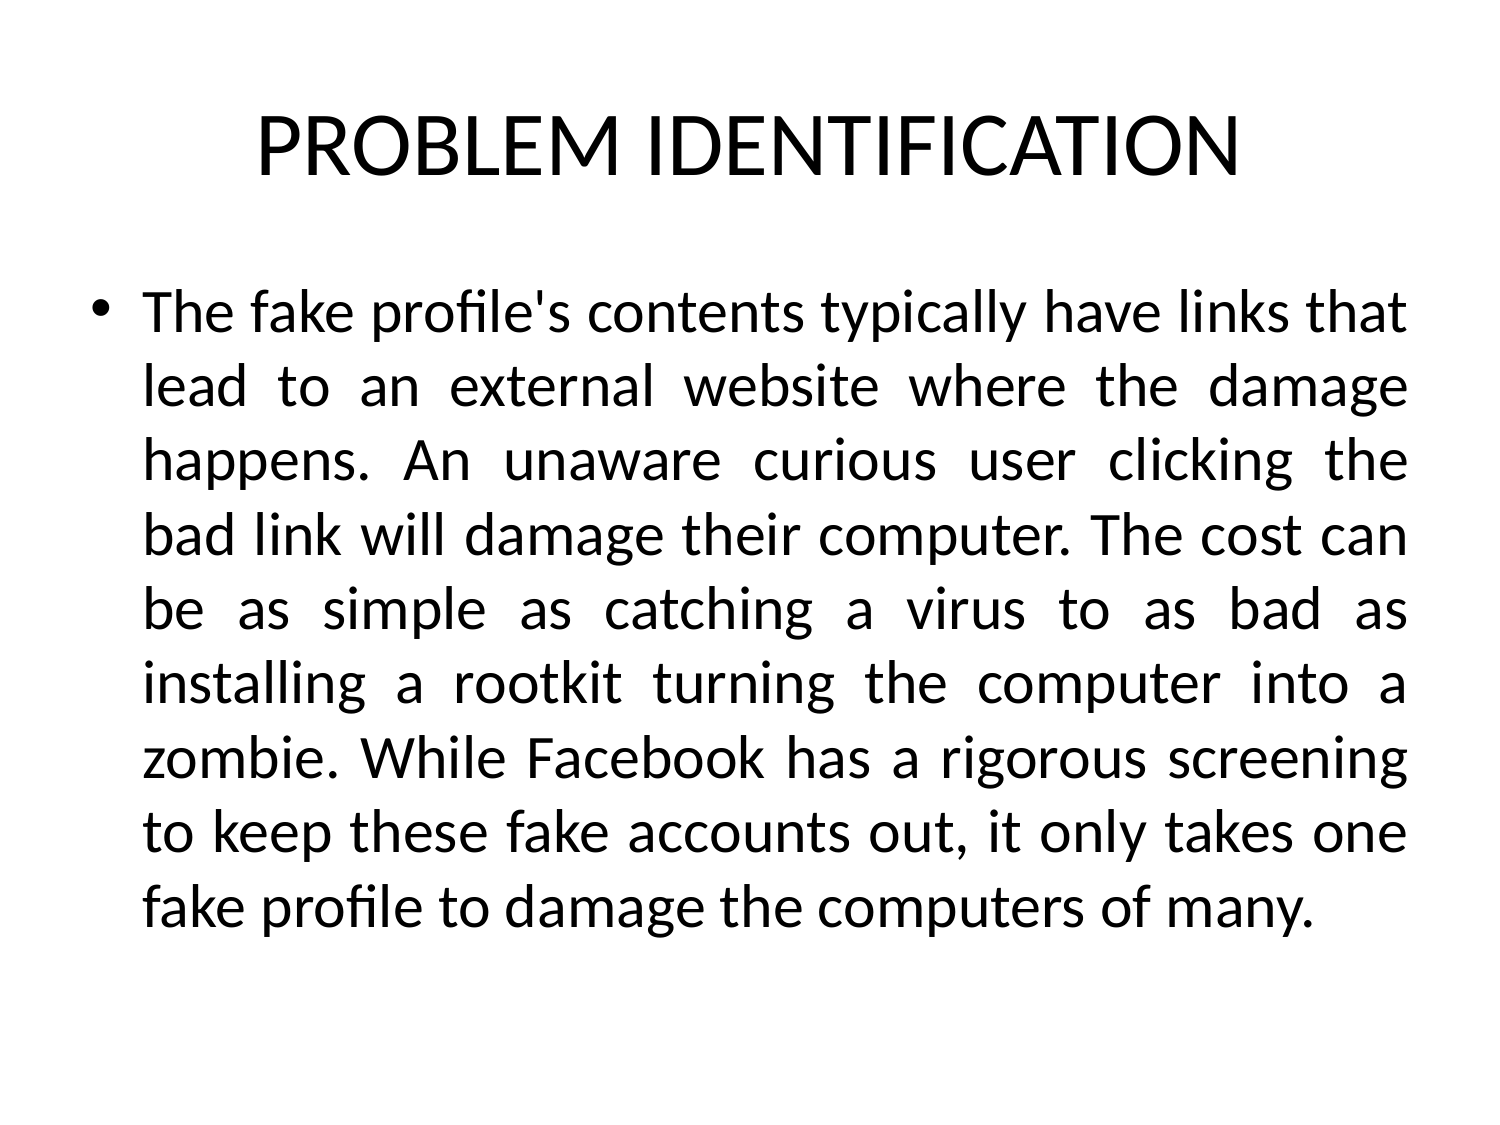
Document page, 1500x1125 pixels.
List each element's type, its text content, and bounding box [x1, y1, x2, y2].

title PROBLEM IDENTIFICATION [75, 45, 1425, 233]
list The fake profile's contents typically have links that lead to an external website where the damage happens. An unaware curious user clicking the bad link will damage their computer. The cost can be as simple as catching a virus to as bad as installing a rootkit turning the computer into a zombie. While Facebook has a rigorous screening to keep these fake accounts out, it only takes one fake profile to damage the computers of many. [75, 262, 1425, 1005]
